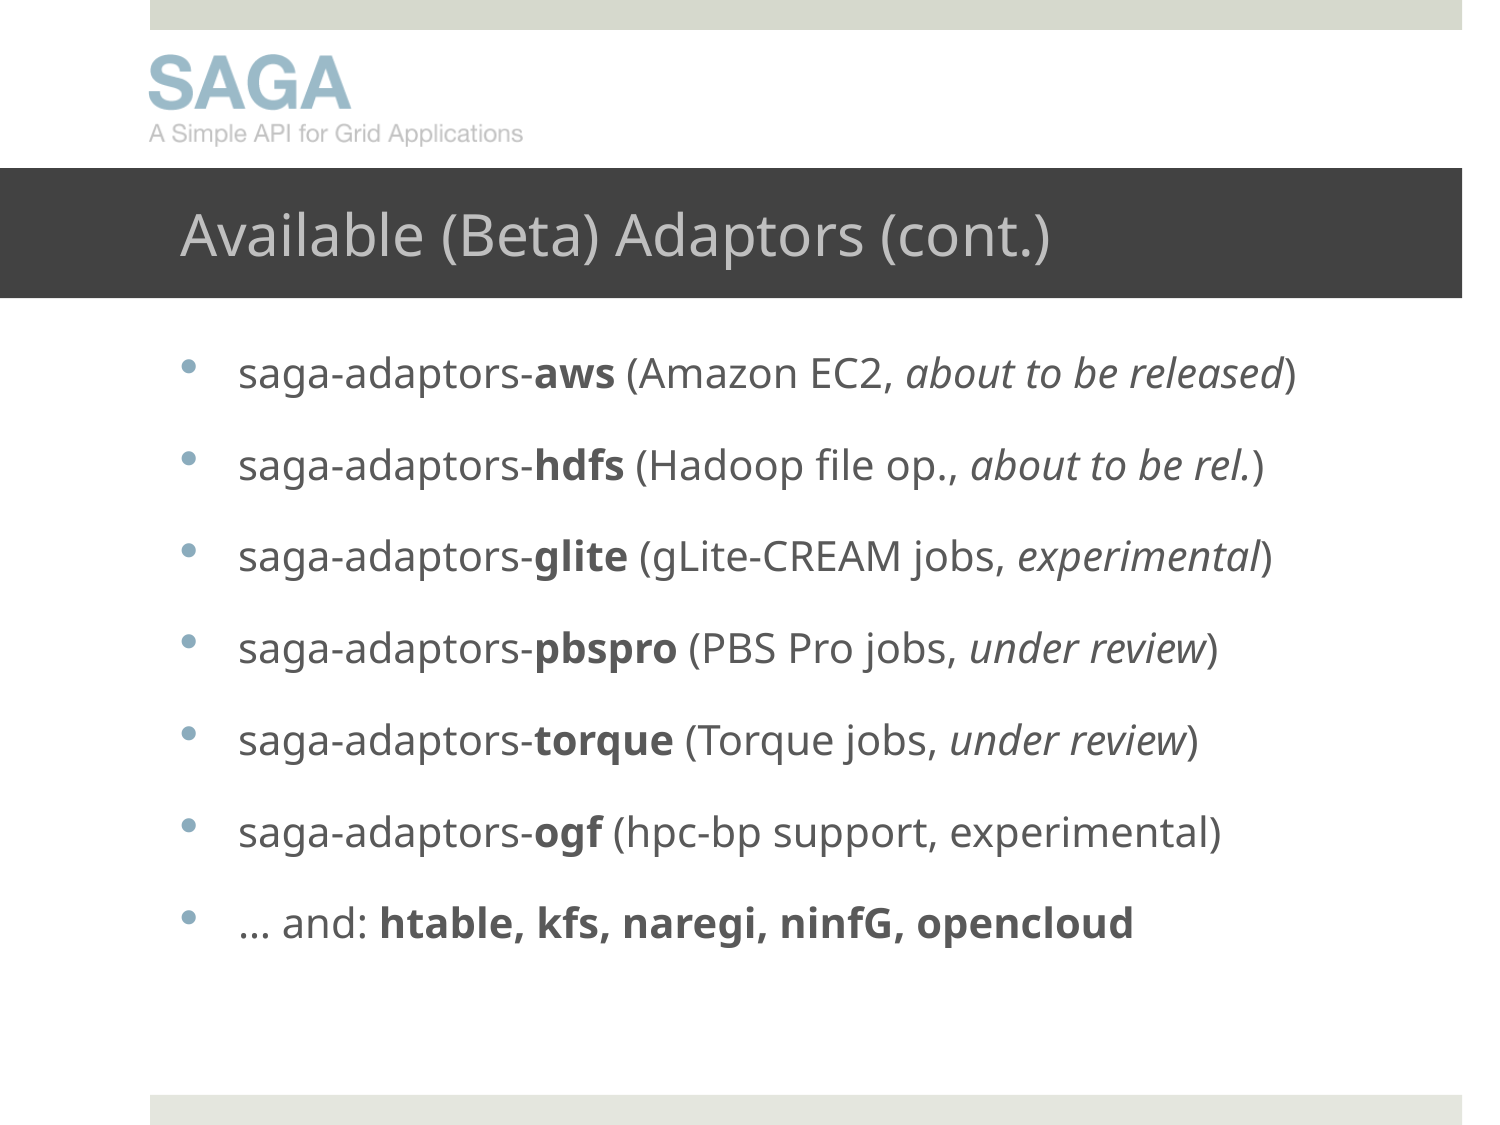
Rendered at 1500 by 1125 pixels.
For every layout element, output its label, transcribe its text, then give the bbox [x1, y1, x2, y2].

picture [148, 54, 523, 147]
list saga-adaptors-aws (Amazon EC2, about to be released) saga-adaptors-hdfs (Hadoop file op., about to be rel.) saga-adaptors-glite (gLite-CREAM jobs, experimental) saga-adaptors-pbspro (PBS Pro jobs, under review) saga-adaptors-torque (Torque jobs, under review) saga-adaptors-ogf (hpc-bp support, experimental) … and: htable, kfs, naregi, ninfG, opencloud [166, 339, 1432, 1028]
title Available (Beta) Adaptors (cont.) [0, 168, 1463, 299]
